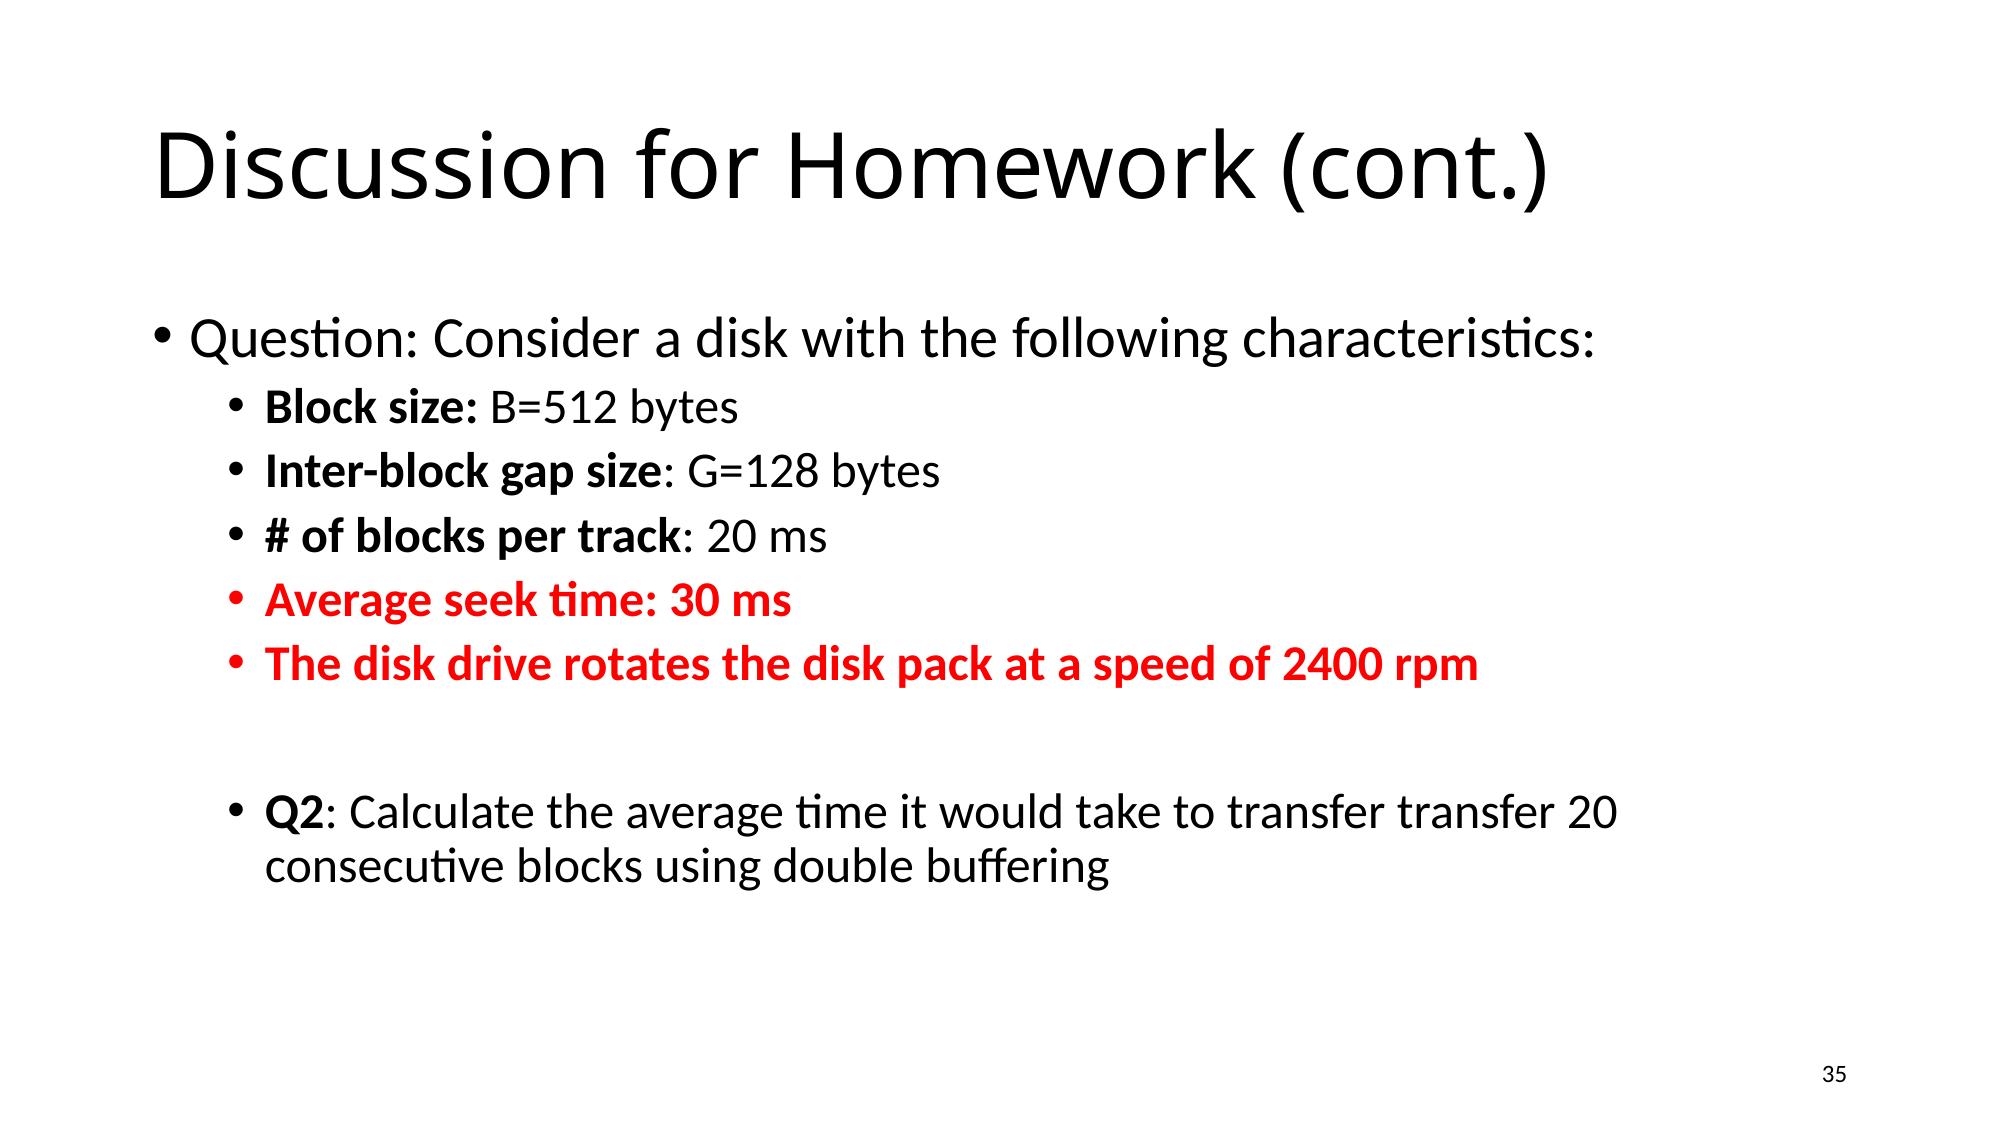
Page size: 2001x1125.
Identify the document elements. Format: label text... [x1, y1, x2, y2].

list Question: Consider a disk with the following characteristics: Block size: B=512 bytes Inter-block gap size: G=128 bytes # of blocks per track: 20 ms Average seek time: 30 ms The disk drive rotates the disk pack at a speed of 2400 rpm Q2: Calculate the average time it would take to transfer transfer 20 consecutive blocks using double buffering [137, 299, 1863, 1125]
slide_number 35 [1412, 1042, 1863, 1103]
title Discussion for Homework (cont.) [137, 59, 1863, 278]
